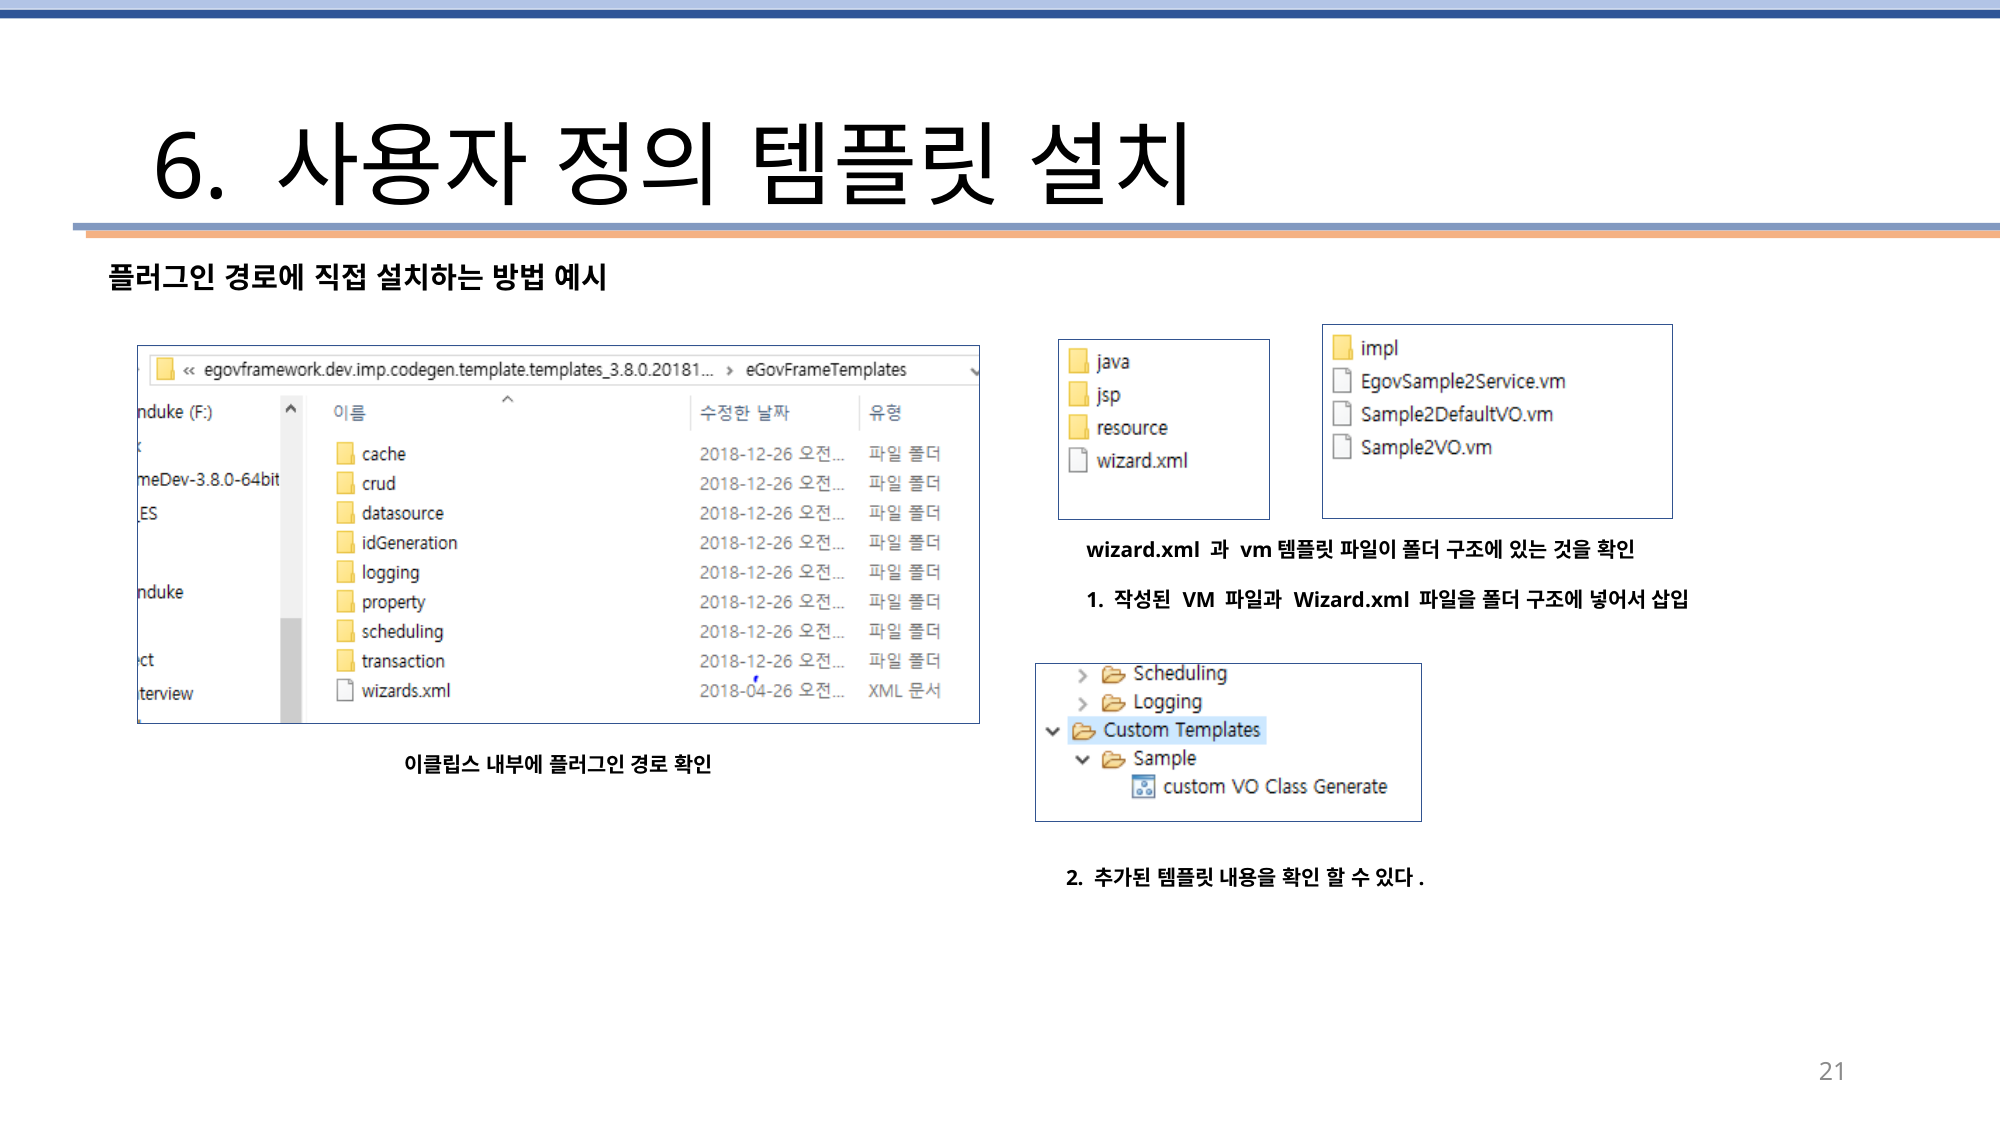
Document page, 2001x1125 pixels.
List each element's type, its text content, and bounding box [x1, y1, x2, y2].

slide_number 21 [1412, 1042, 1863, 1103]
list 플러그인 경로에 직접 설치하는 방법 예시 [93, 256, 1978, 305]
picture [1322, 324, 1673, 519]
text_box 2. 추가된 템플릿 내용을 확인 할 수 있다. [1051, 857, 1440, 898]
text_box wizard.xml 과 vm템플릿 파일이 폴더 구조에 있는 것을 확인 1. 작성된 VM 파일과 Wizard.xml 파일을 폴더 구조에 넣어서 삽입 [1071, 529, 1706, 619]
picture [137, 345, 980, 724]
picture [1035, 663, 1422, 822]
title 6. 사용자 정의 템플릿 설치 [137, 59, 1863, 256]
text_box 이클립스 내부에 플러그인 경로 확인 [389, 743, 728, 784]
picture [1058, 339, 1270, 520]
